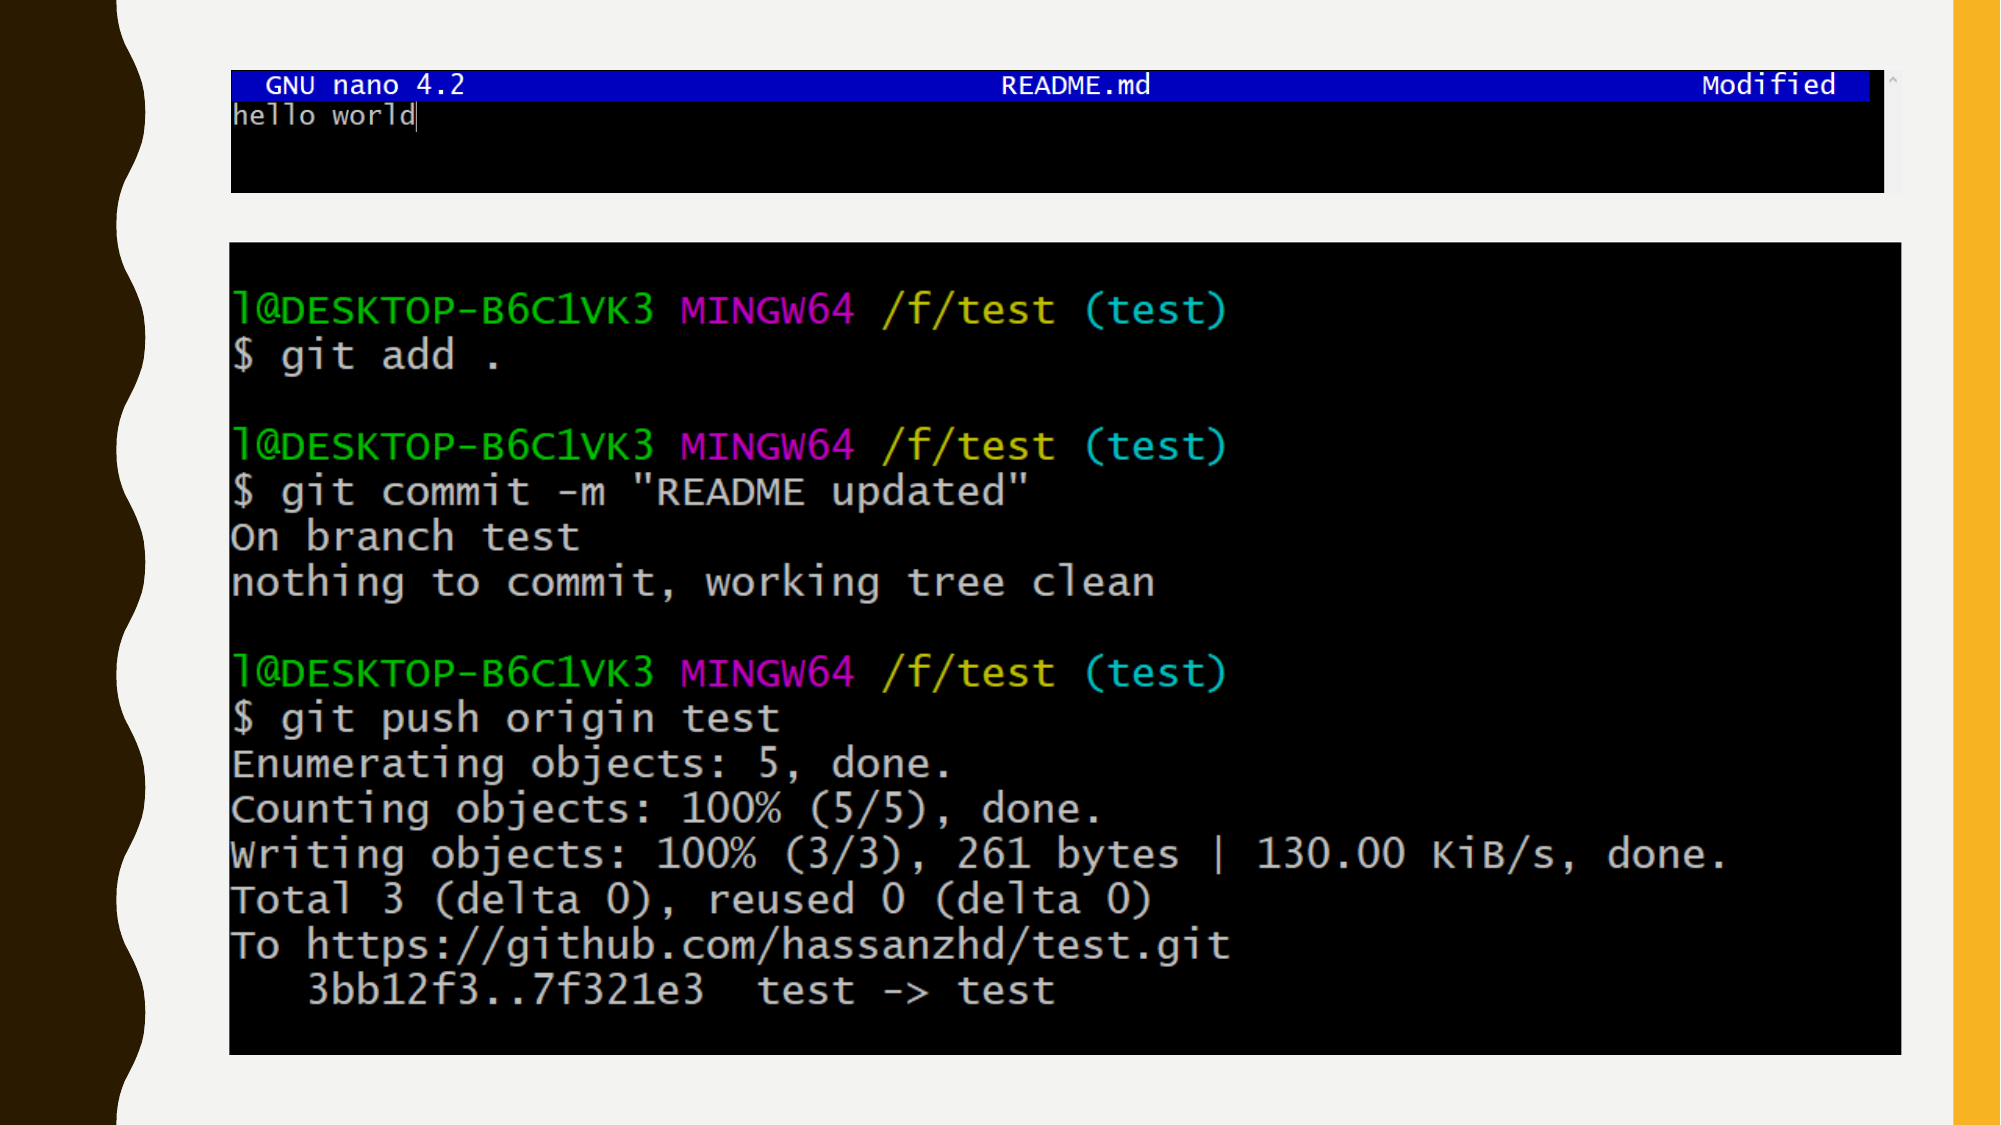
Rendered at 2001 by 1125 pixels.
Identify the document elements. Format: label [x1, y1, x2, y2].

picture [229, 241, 1902, 1055]
list [231, 70, 1902, 193]
